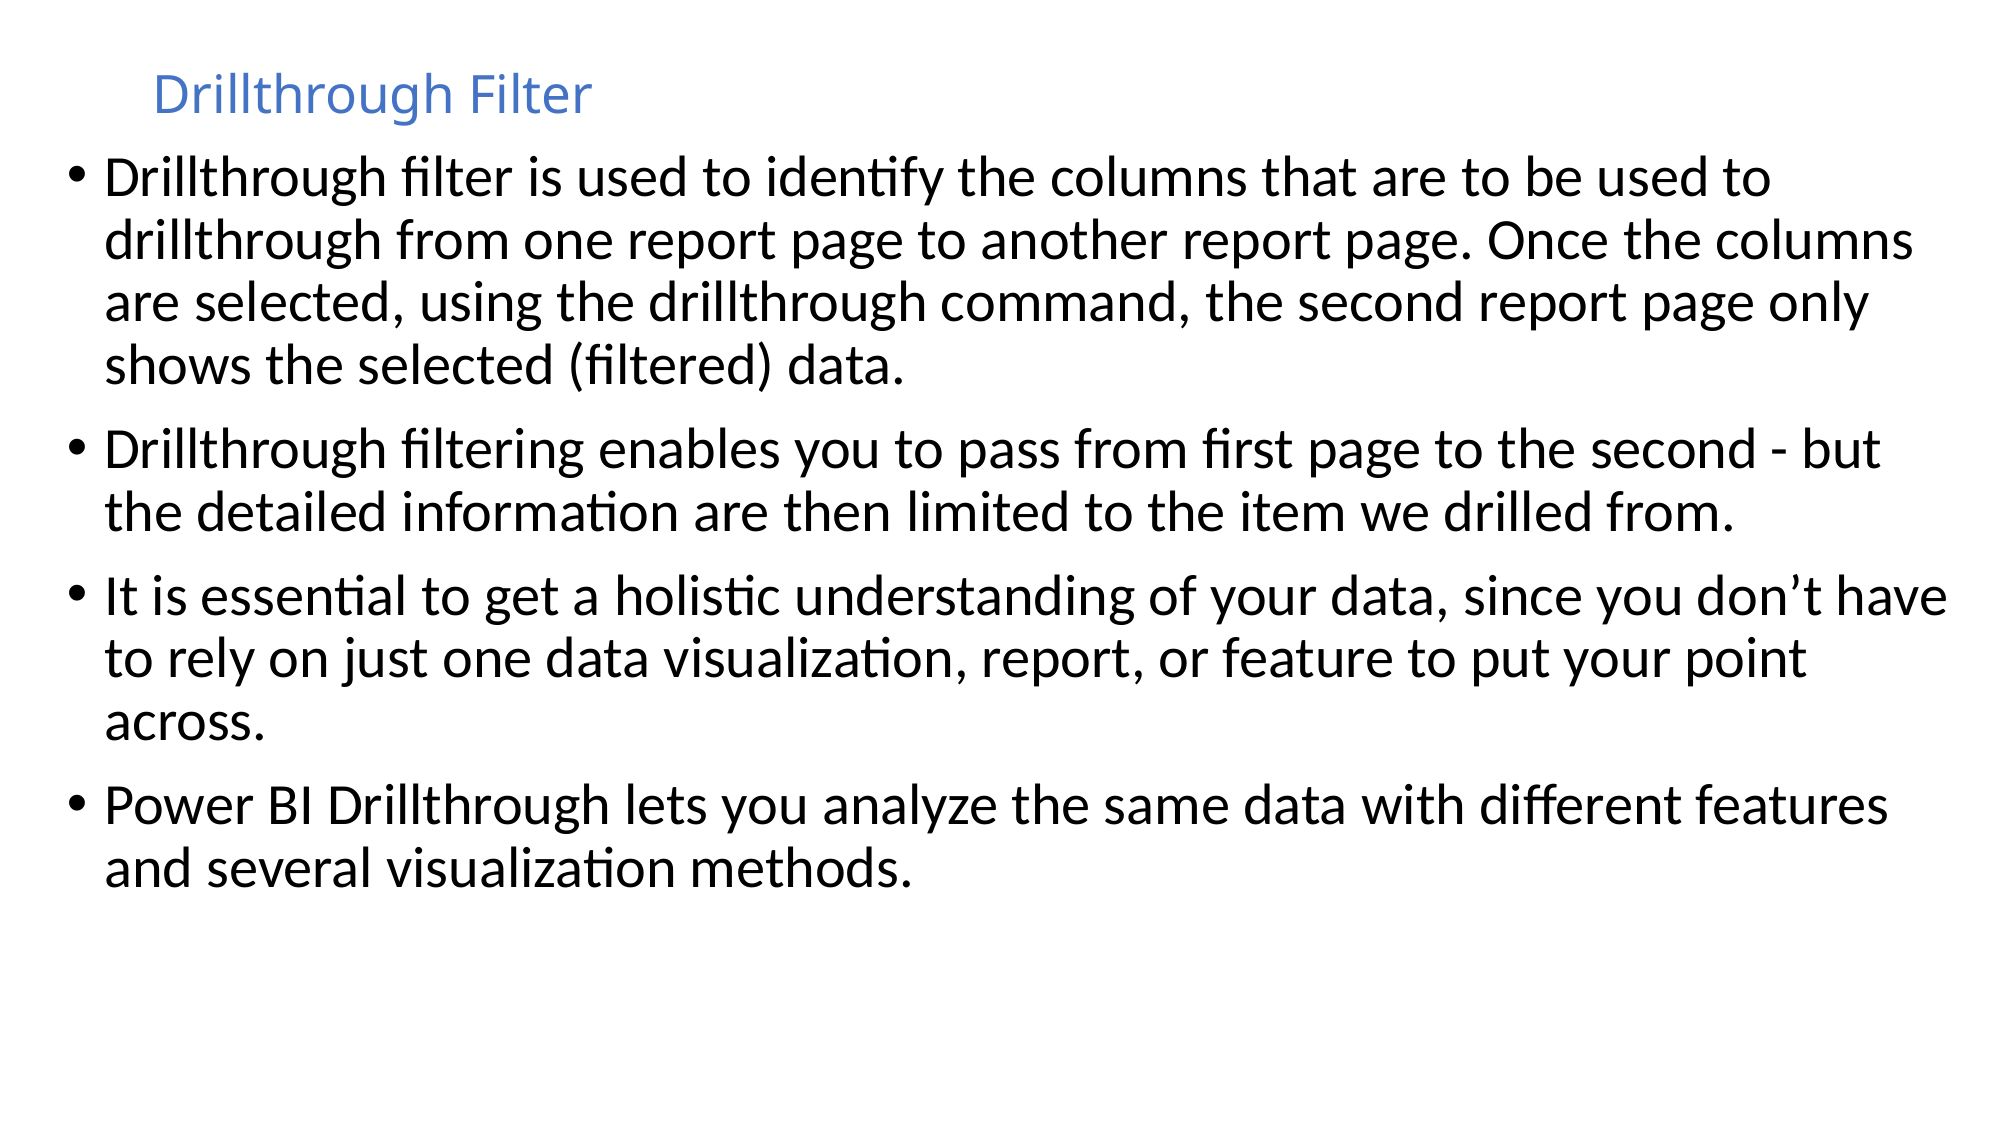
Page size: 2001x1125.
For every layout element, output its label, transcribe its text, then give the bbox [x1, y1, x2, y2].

title Drillthrough Filter [137, 59, 1863, 138]
list Drillthrough filter is used to identify the columns that are to be used to drillthrough from one report page to another report page. Once the columns are selected, using the drillthrough command, the second report page only shows the selected (filtered) data. Drillthrough filtering enables you to pass from first page to the second - but the detailed information are then limited to the item we drilled from. It is essential to get a holistic understanding of your data, since you don’t have to rely on just one data visualization, report, or feature to put your point across. Power BI Drillthrough lets you analyze the same data with different features and several visualization methods. [51, 138, 1974, 1091]
